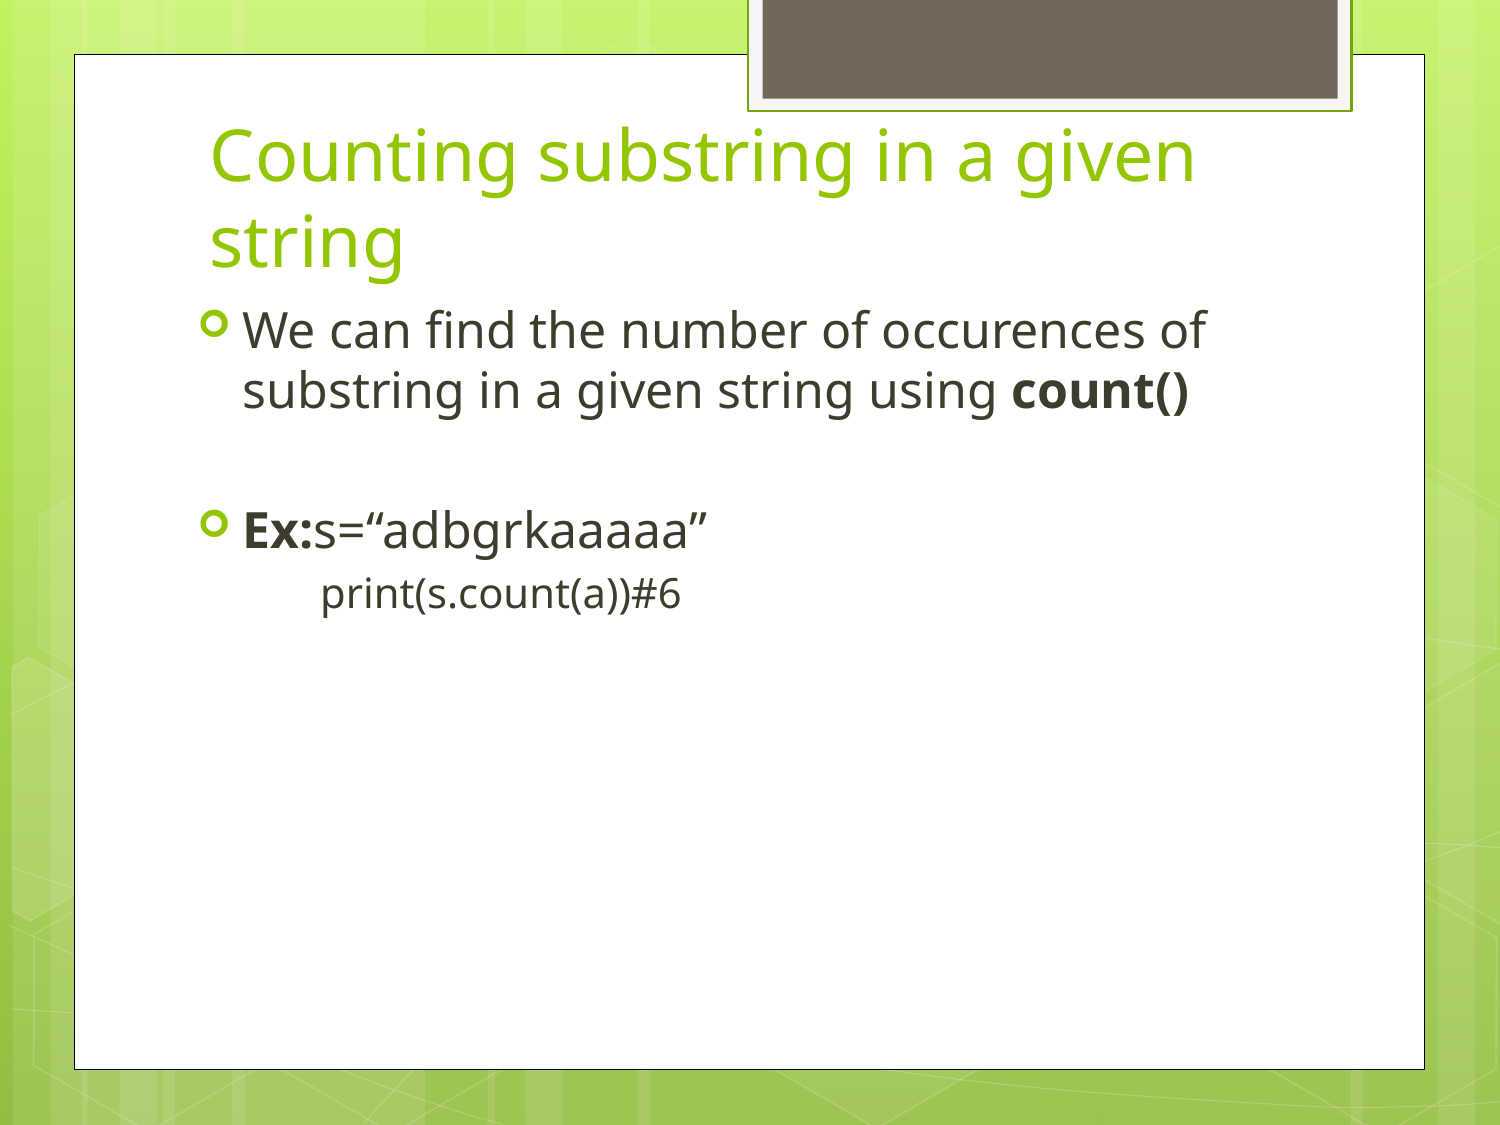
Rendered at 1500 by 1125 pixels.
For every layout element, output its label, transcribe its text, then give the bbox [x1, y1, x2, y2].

list We can find the number of occurences of substring in a given string using count() Ex:s=“adbgrkaaaaa” print(s.count(a))#6 [171, 290, 1283, 957]
title Counting substring in a given string [194, 101, 1348, 290]
